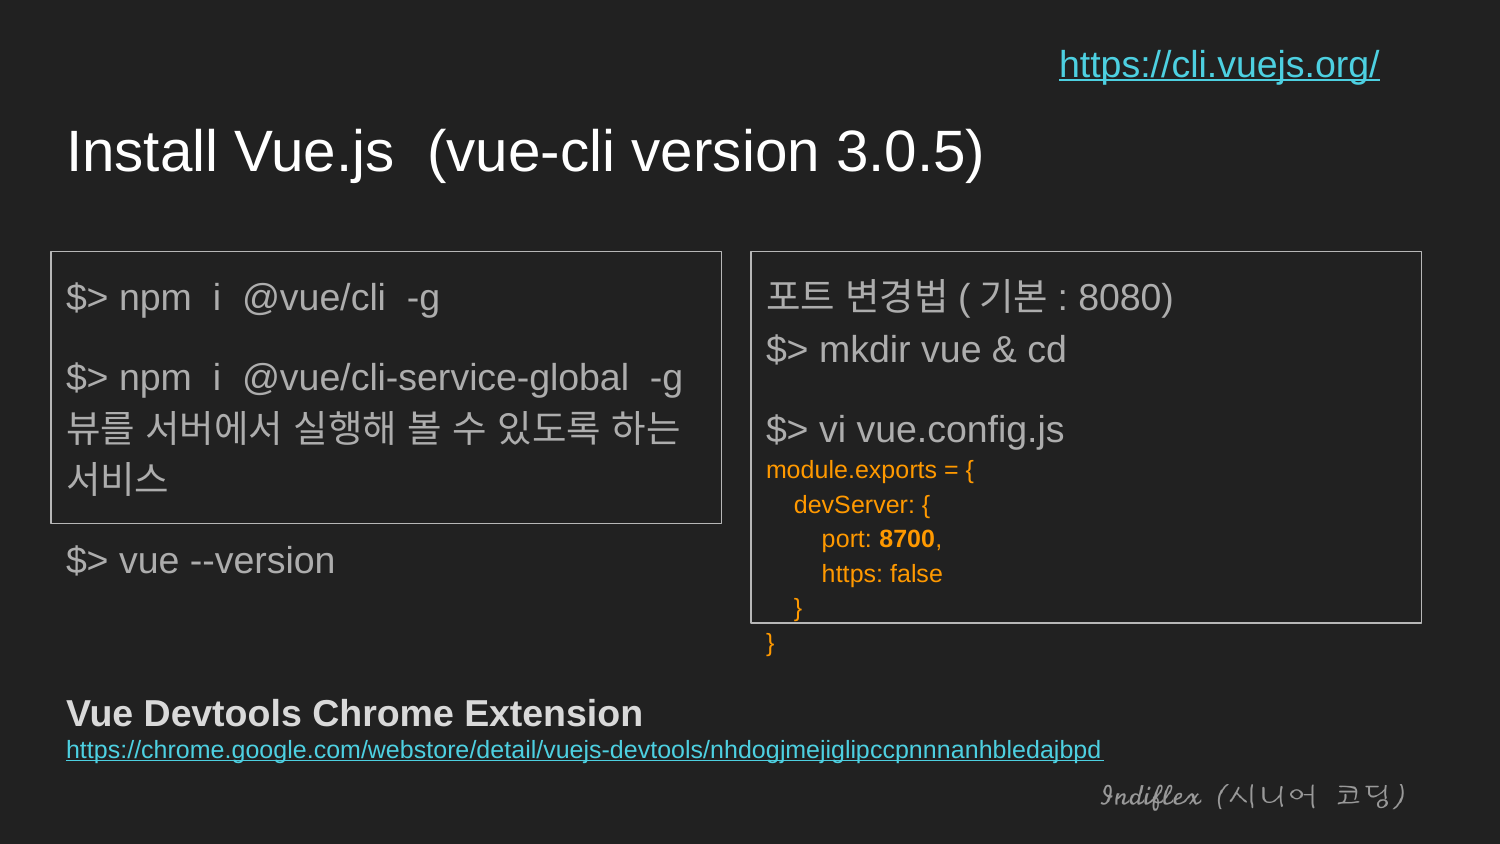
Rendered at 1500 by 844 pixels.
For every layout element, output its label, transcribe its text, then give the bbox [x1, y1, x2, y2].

title Install Vue.js (vue-cli version 3.0.5) [51, 98, 1449, 192]
text_box Vue Devtools Chrome Extension https://chrome.google.com/webstore/detail/vuejs-devtools/nhdogjmejiglipccpnnnanhbledajbpd [51, 711, 1268, 770]
text_box https://cli.vuejs.org/ [762, 37, 1395, 132]
picture [1071, 751, 1438, 832]
list $> npm i @vue/cli -g $> npm i @vue/cli-service-global -g 뷰를 서버에서 실행해 볼 수 있도록 하는 서비스 $> vue --version [51, 251, 722, 524]
list 포트 변경법(기본: 8080) $> mkdir vue & cd $> vi vue.config.js module.exports = { devServer: { port: 8700, https: false } } [751, 251, 1422, 624]
